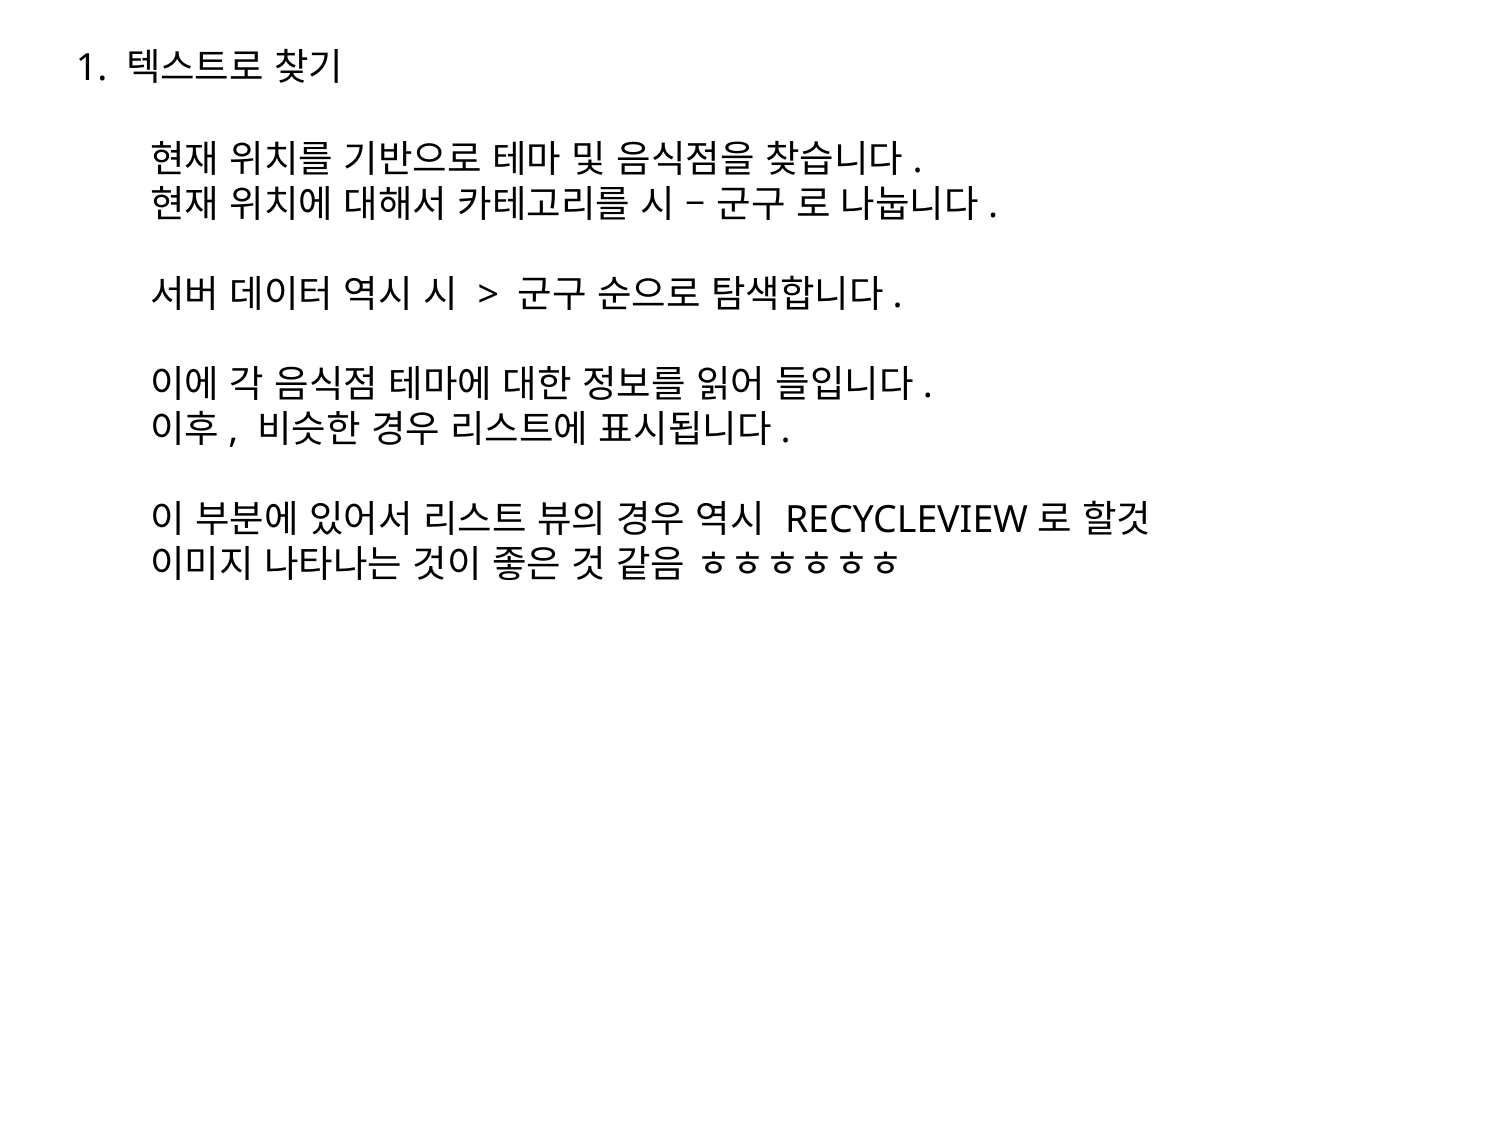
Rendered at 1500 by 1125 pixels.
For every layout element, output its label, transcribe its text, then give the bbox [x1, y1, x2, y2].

text_box 현재 위치를 기반으로 테마 및 음식점을 찾습니다. 현재 위치에 대해서 카테고리를 시 – 군구 로 나눕니다. 서버 데이터 역시 시 > 군구 순으로 탐색합니다. 이에 각 음식점 테마에 대한 정보를 읽어 들입니다. 이후, 비슷한 경우 리스트에 표시됩니다. 이 부분에 있어서 리스트 뷰의 경우 역시 RECYCLEVIEW로 할것 이미지 나타나는 것이 좋은 것 같음 ㅎㅎㅎㅎㅎㅎ [135, 127, 1329, 593]
text_box 1. 텍스트로 찾기 [61, 36, 359, 96]
